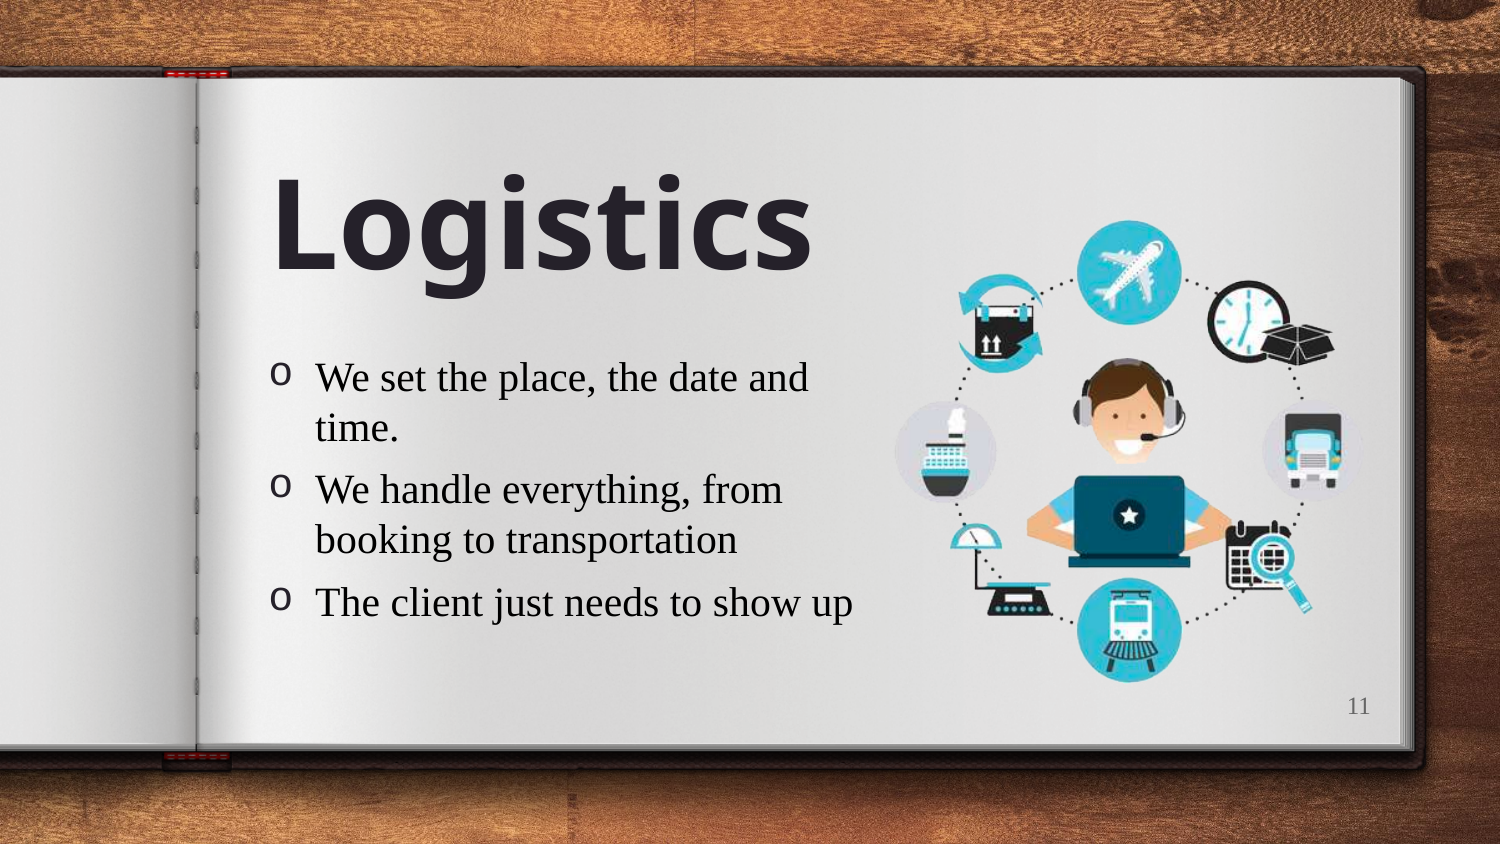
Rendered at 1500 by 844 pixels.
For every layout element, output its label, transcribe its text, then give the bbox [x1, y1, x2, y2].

subtitle We set the place, the date and time. We handle everything, from booking to transportation The client just needs to show up [253, 334, 844, 611]
title Logistics [253, 121, 1025, 310]
picture [0, 0, 1500, 844]
